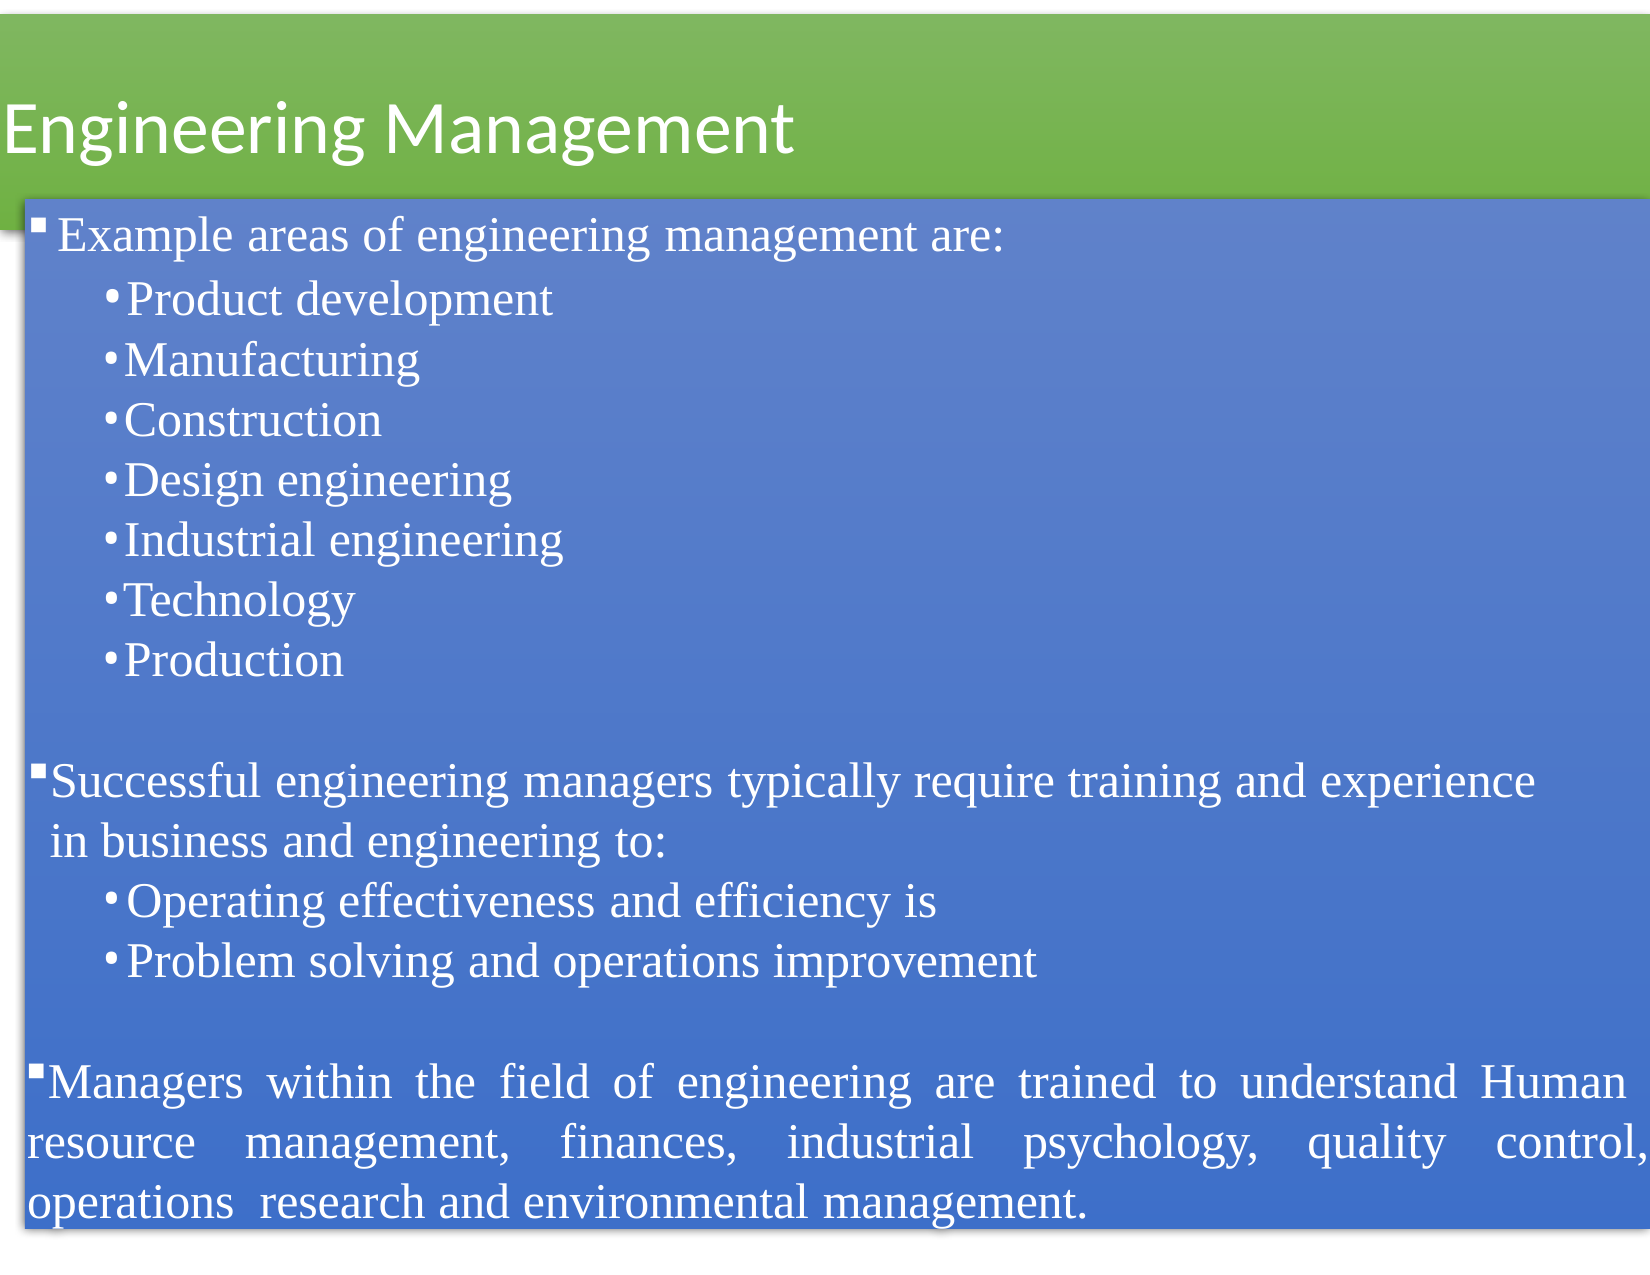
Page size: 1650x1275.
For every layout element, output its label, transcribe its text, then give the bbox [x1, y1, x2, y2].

text_box Example areas of engineering management are: Product development Manufacturing Construction Design engineering Industrial engineering Technology Production Successful engineering managers typically require training and experience in business and engineering to: Operating effectiveness and efficiency is Problem solving and operations improvement Managers within the field of engineering are trained to understand Human resource management, finances, industrial psychology, quality control, operations research and environmental management. [24, 199, 1650, 1229]
slide_number 6 [1165, 1181, 1537, 1250]
title Engineering Management [0, 14, 1650, 230]
